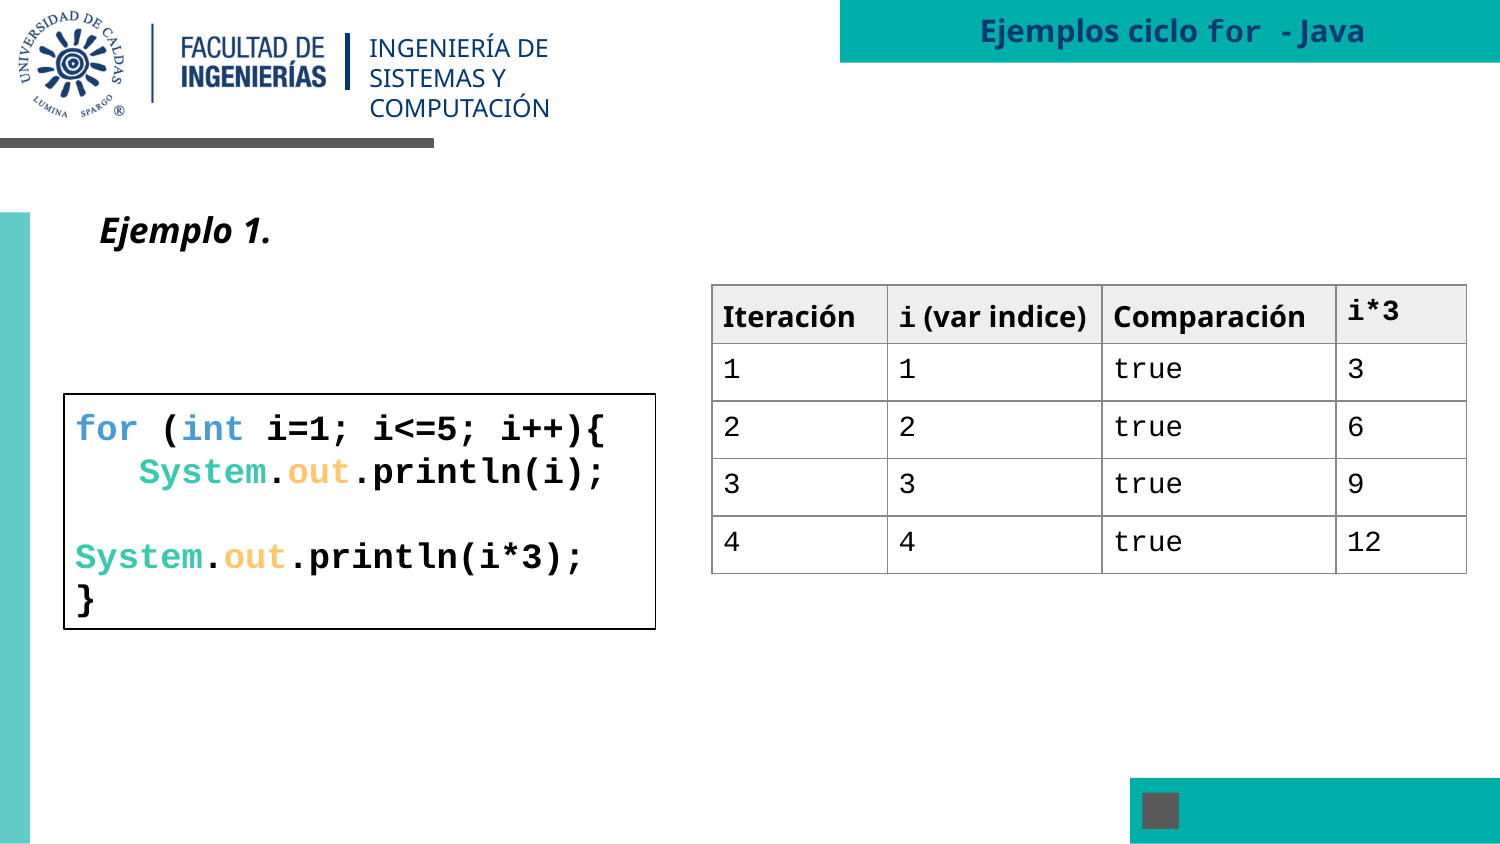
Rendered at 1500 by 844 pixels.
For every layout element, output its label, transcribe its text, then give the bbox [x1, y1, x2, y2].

table_cell 3 [713, 459, 887, 515]
table_cell true [1103, 517, 1335, 573]
text_box [0, 138, 433, 148]
text_box [1142, 792, 1179, 829]
table_cell 4 [713, 517, 887, 573]
table_cell 9 [1337, 459, 1466, 515]
table_cell 3 [1337, 344, 1466, 400]
text_box [1130, 777, 1500, 844]
table_cell true [1103, 344, 1335, 400]
table_cell true [1103, 402, 1335, 458]
text_box for (int i=1; i<=5; i++){ System.out.println(i); System.out.println(i*3); } [63, 393, 656, 629]
table_cell 1 [888, 344, 1101, 400]
text_box Ejemplos ciclo for - Java [847, 0, 1499, 60]
table_header i (var indice) [888, 286, 1101, 343]
table_cell 2 [713, 402, 887, 458]
text_box [840, 0, 1500, 63]
table_cell 6 [1337, 402, 1466, 458]
table_header Iteración [713, 286, 887, 343]
text_box INGENIERÍA DE SISTEMAS Y COMPUTACIÓN [358, 21, 631, 134]
table_cell 3 [888, 459, 1101, 515]
text_box [0, 212, 30, 844]
table_cell 1 [713, 344, 887, 400]
table_cell true [1103, 459, 1335, 515]
text_box Ejemplo 1. [88, 196, 1408, 262]
table_header i*3 [1337, 286, 1466, 343]
table_cell 4 [888, 517, 1101, 573]
table_header Comparación [1103, 286, 1335, 343]
table_cell 2 [888, 402, 1101, 458]
picture [0, 0, 348, 130]
table_cell 12 [1337, 517, 1466, 573]
